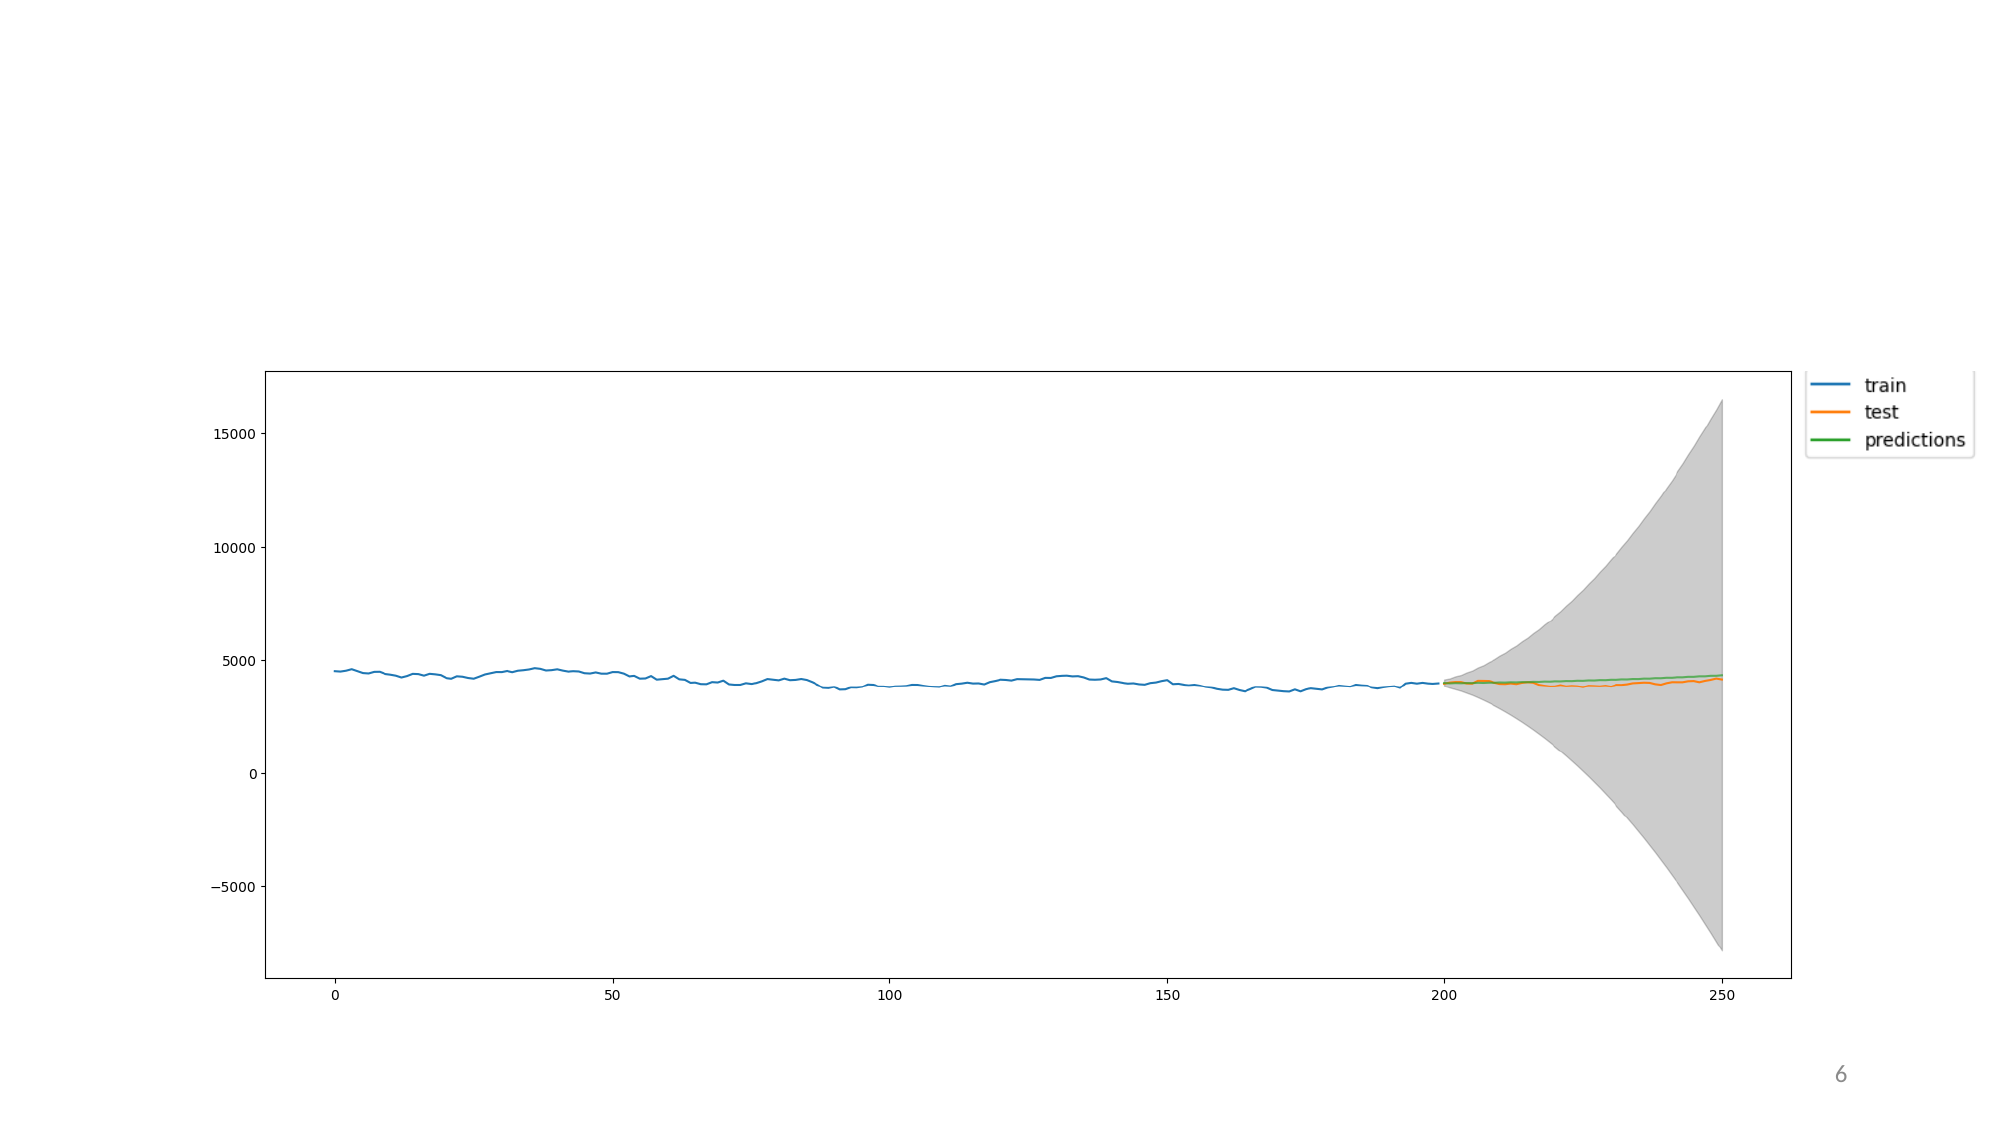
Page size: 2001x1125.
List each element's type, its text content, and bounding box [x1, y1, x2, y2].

slide_number 6 [1412, 1042, 1863, 1103]
picture [199, 362, 1979, 1011]
